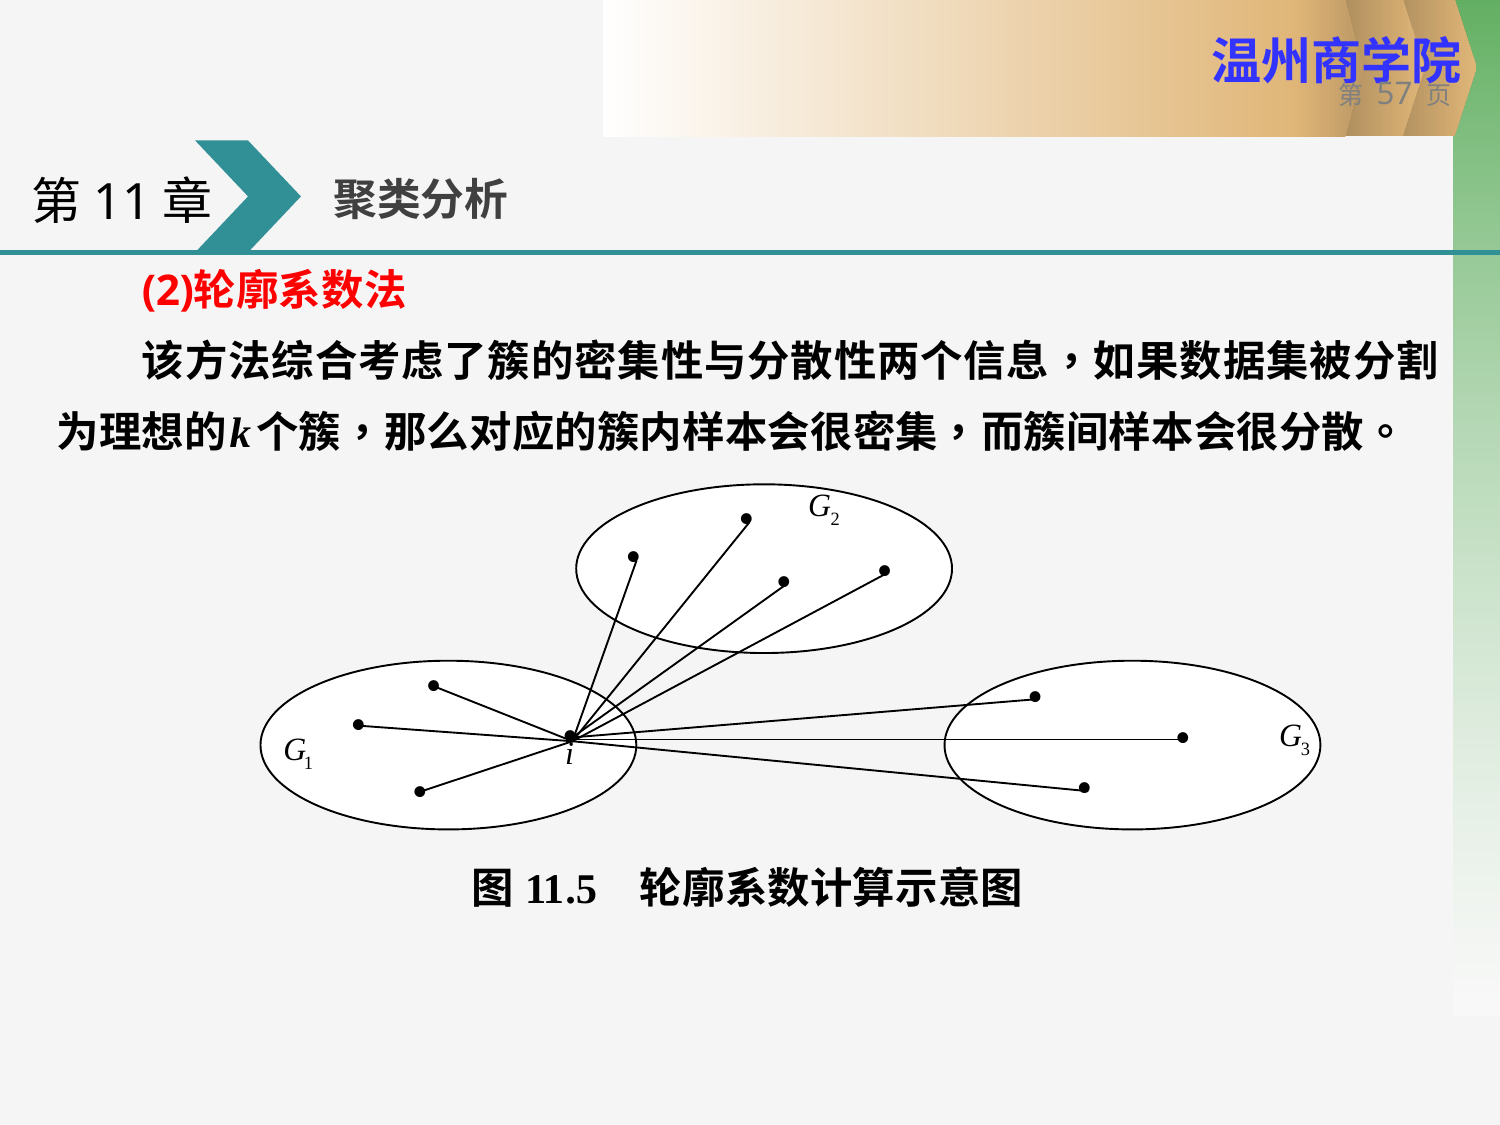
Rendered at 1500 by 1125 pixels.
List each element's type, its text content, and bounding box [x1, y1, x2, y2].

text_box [56, 254, 1436, 957]
text_box [193, 138, 303, 251]
text_box 聚类分析 [318, 163, 1025, 231]
text_box 第11章 [16, 162, 228, 238]
